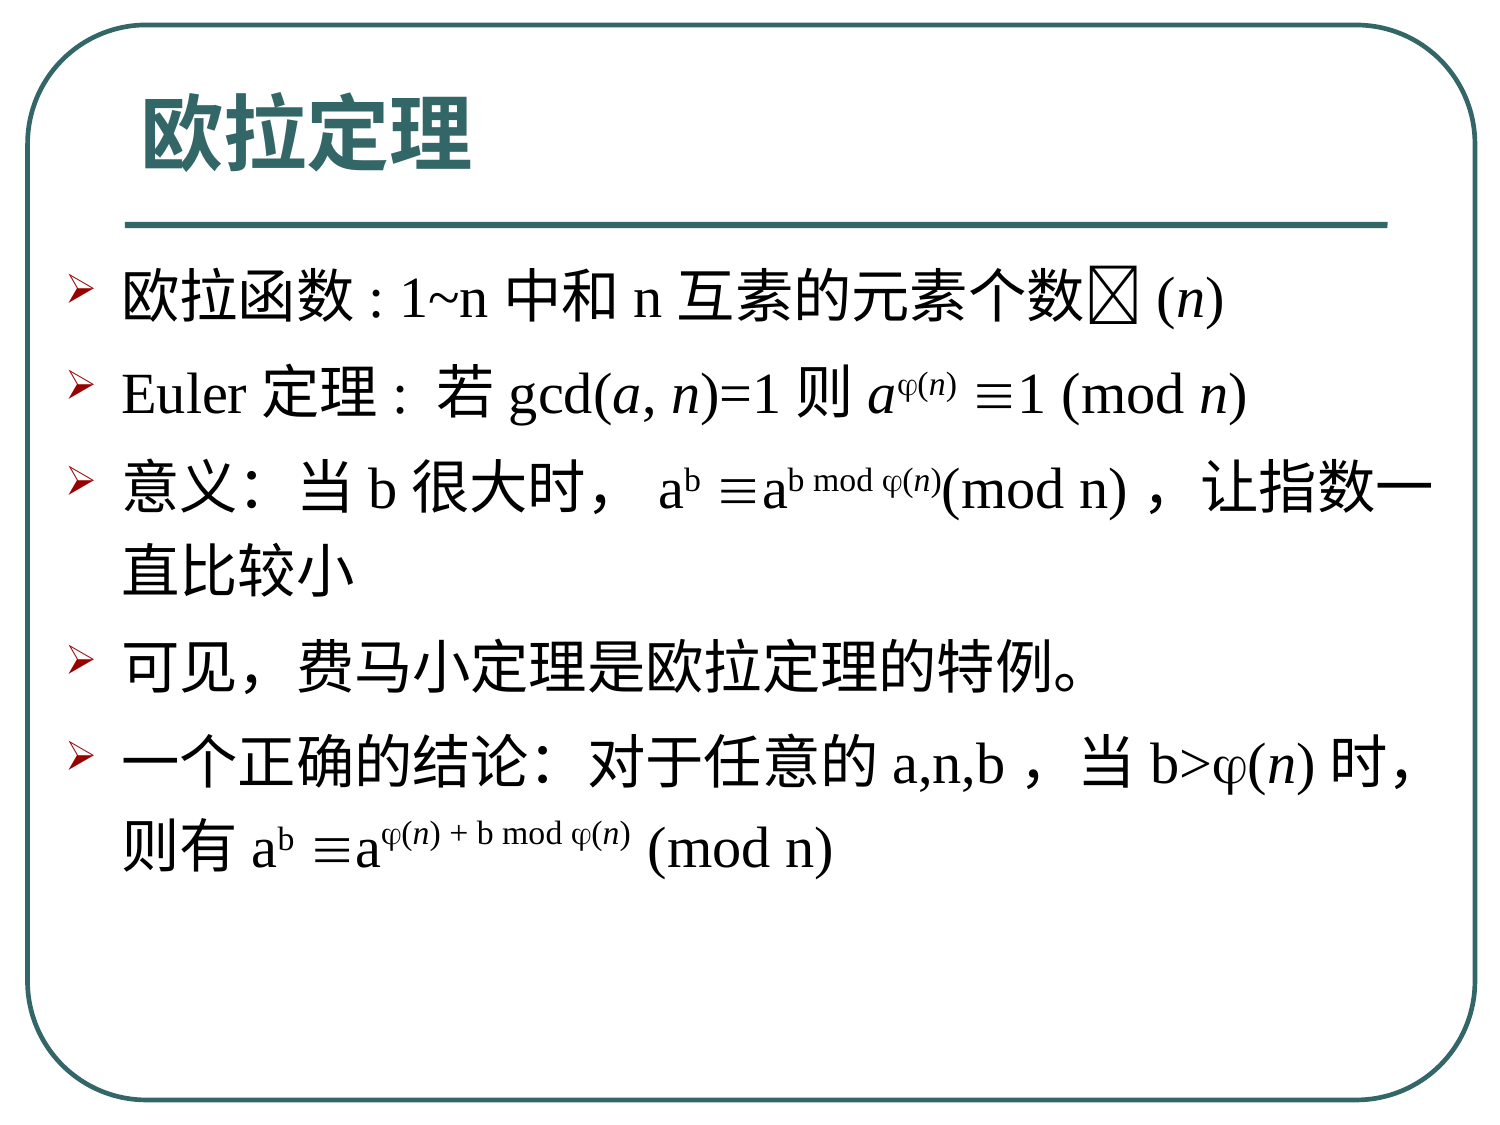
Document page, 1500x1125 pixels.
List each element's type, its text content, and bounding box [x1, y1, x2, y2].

list 欧拉函数: 1~n中和n互素的元素个数(n) Euler定理: 若gcd(a, n)=1则a(n) 1 (mod n) 意义：当b很大时，ab ab mod (n)(mod n)，让指数一直比较小 可见，费马小定理是欧拉定理的特例。 一个正确的结论：对于任意的a,n,b，当b>(n)时，则有ab a(n) + b mod (n) (mod n) [50, 237, 1463, 546]
title 欧拉定理 [125, 37, 1388, 225]
list 欧拉函数: 1~n中和n互素的元素个数(n) Euler定理: 若gcd(a, n)=1则a(n) 1 (mod n) 意义：当b很大时，ab ab mod (n)(mod n)，让指数一直比较小 可见，费马小定理是欧拉定理的特例。 一个正确的结论：对于任意的a,n,b，当b>(n)时，则有ab a(n) + b mod (n) (mod n) [50, 547, 1463, 1075]
